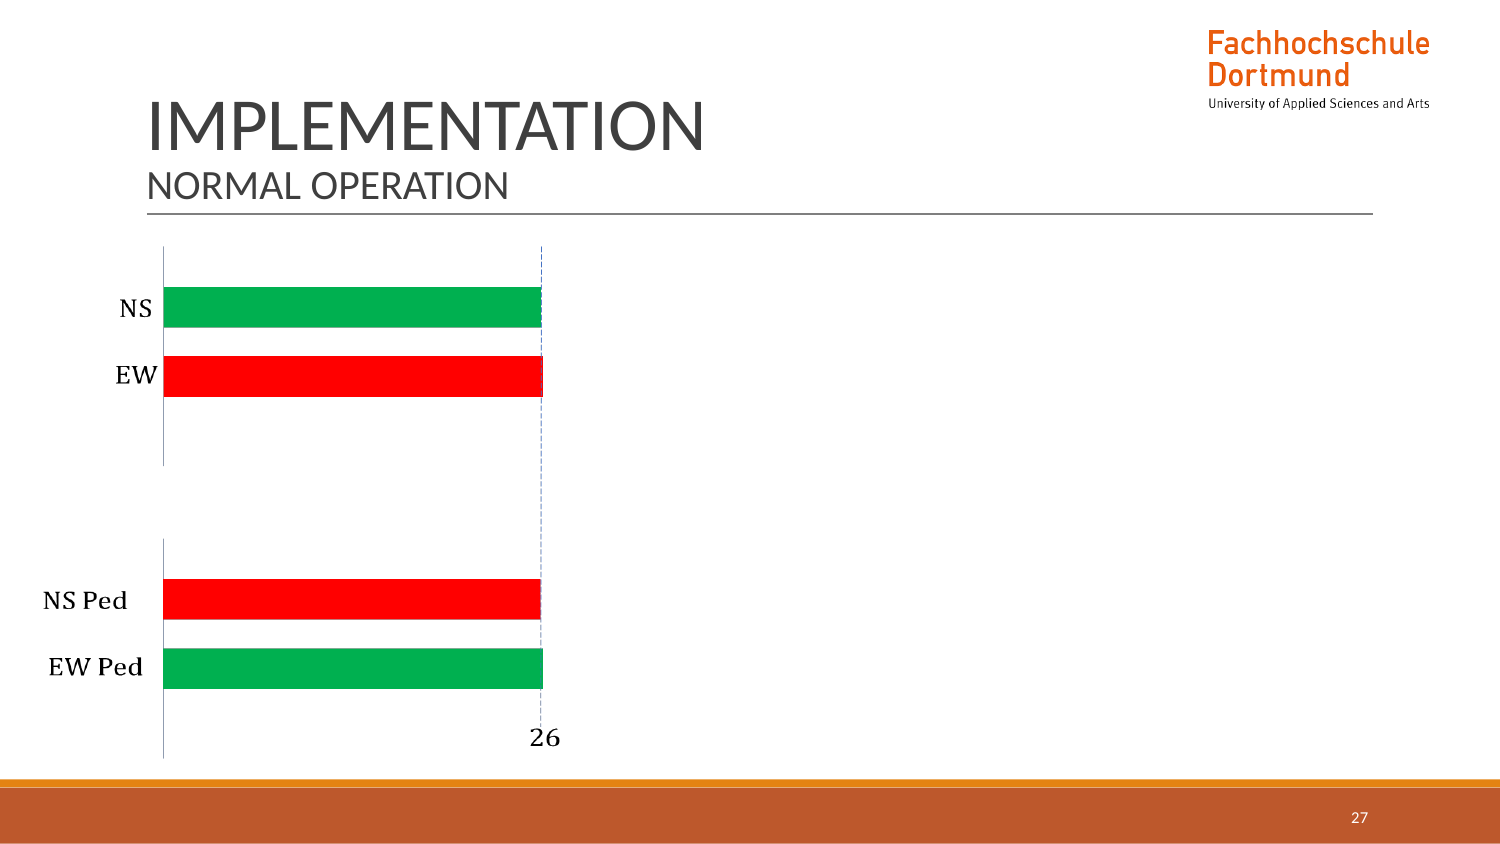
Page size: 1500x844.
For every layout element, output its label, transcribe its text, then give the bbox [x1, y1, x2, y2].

picture [24, 246, 578, 767]
slide_number 27 [1218, 794, 1380, 840]
picture [1208, 29, 1429, 110]
title IMPLEMENTATION NORMAL OPERATION [135, 35, 1373, 214]
